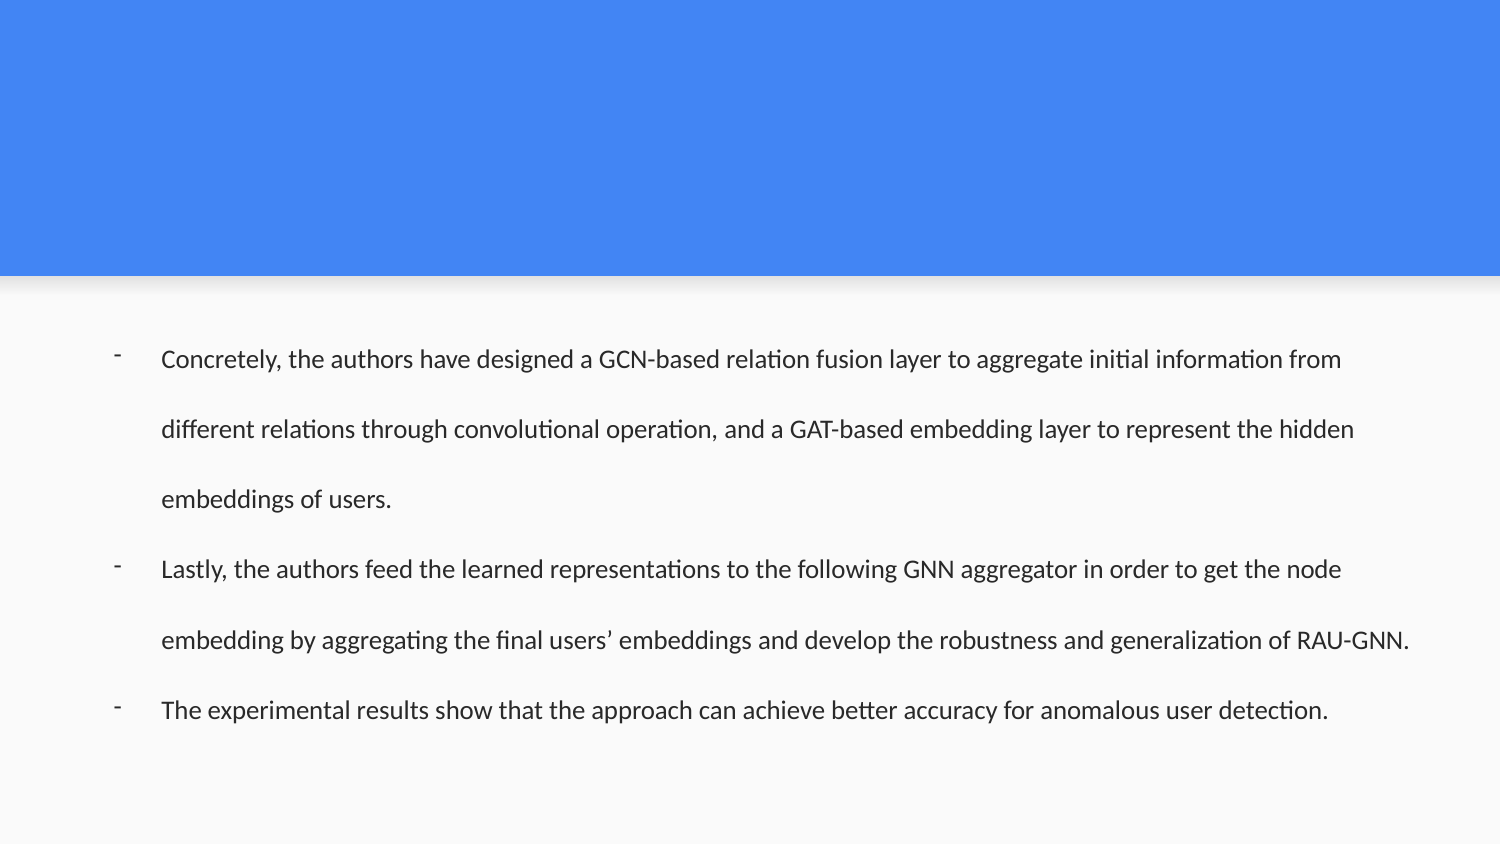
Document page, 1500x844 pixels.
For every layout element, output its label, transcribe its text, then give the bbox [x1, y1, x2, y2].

list Concretely, the authors have designed a GCN-based relation fusion layer to aggregate initial information from different relations through convolutional operation, and a GAT-based embedding layer to represent the hidden embeddings of users. Lastly, the authors feed the learned representations to the following GNN aggregator in order to get the node embedding by aggregating the final users’ embeddings and develop the robustness and generalization of RAU-GNN. The experimental results show that the approach can achieve better accuracy for anomalous user detection. [77, 288, 1427, 760]
